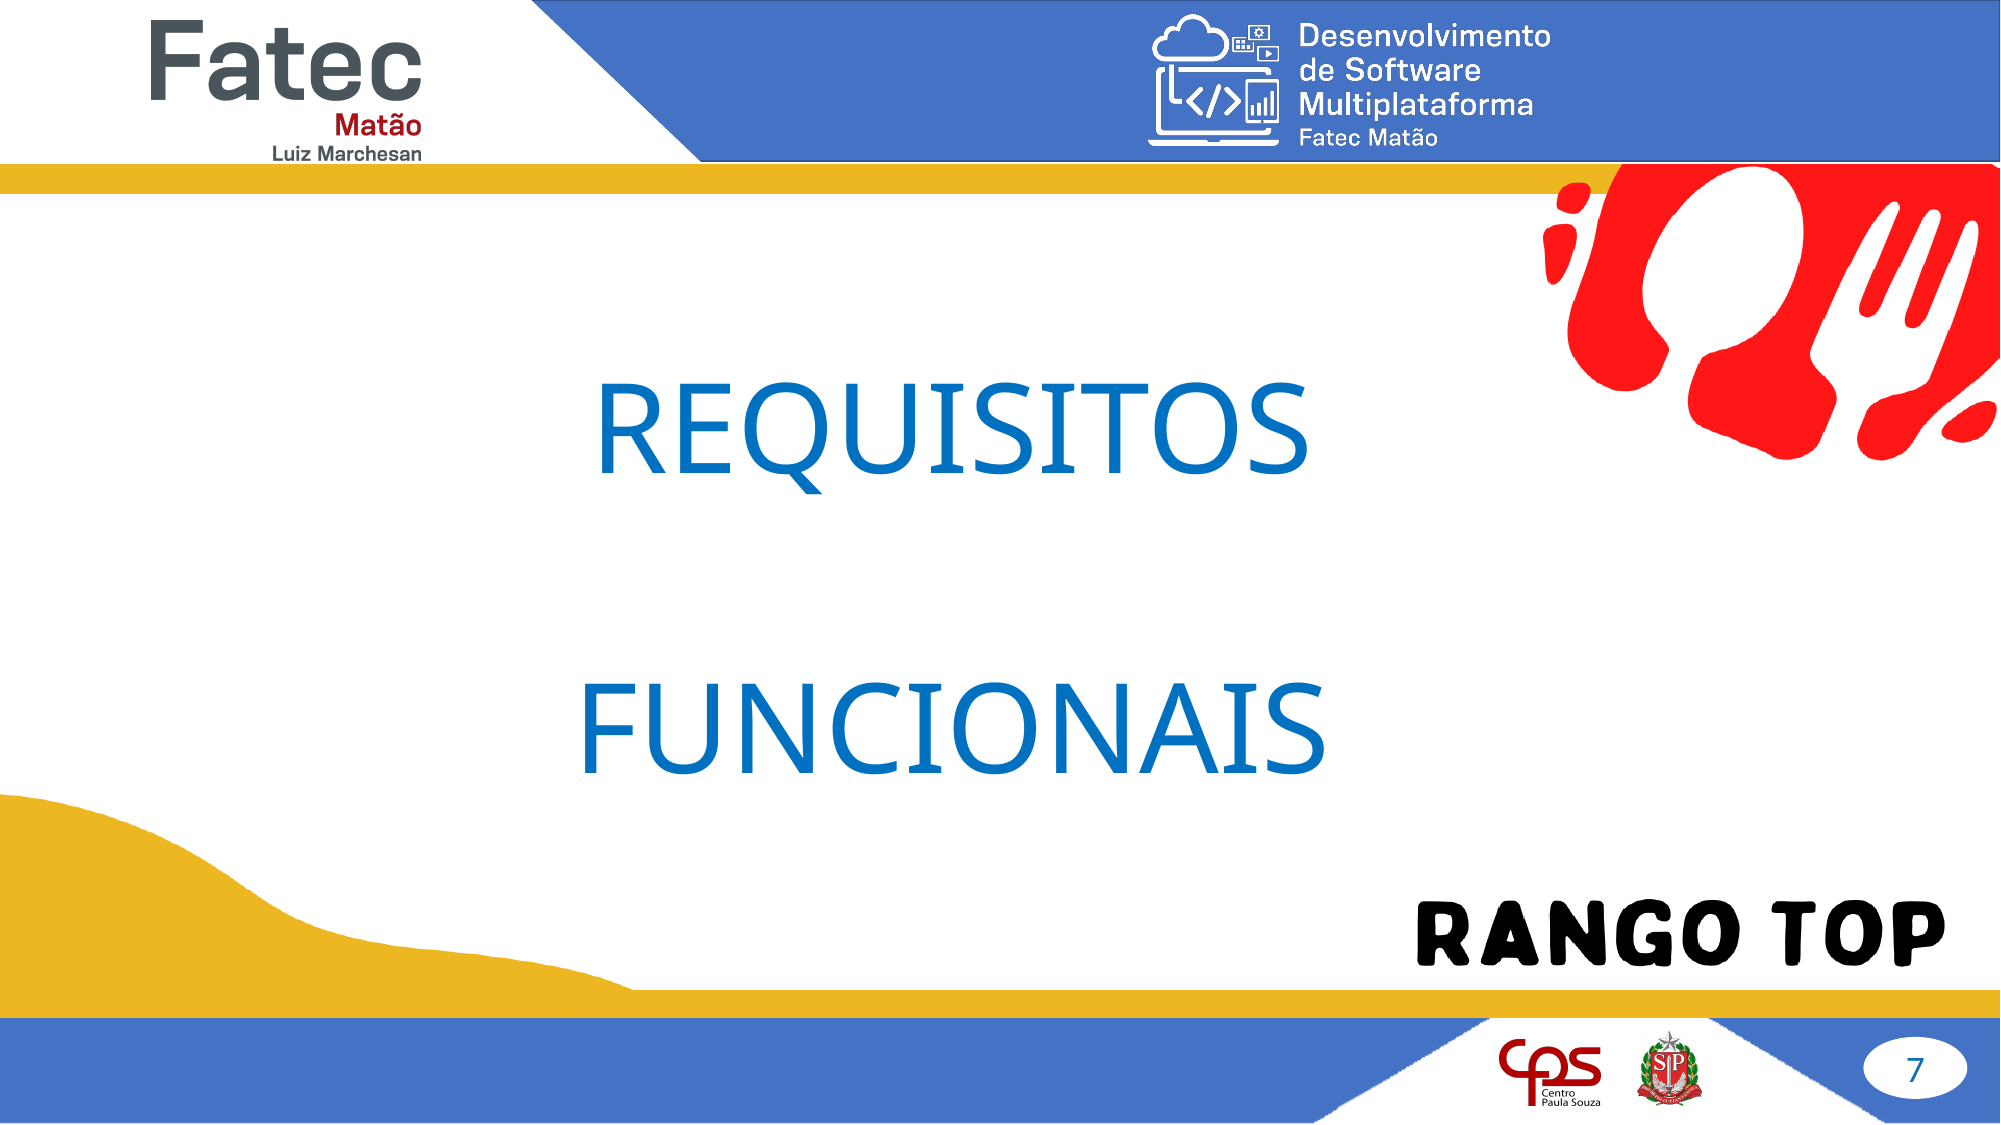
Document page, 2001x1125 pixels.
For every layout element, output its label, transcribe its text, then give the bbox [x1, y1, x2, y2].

picture [0, 164, 2000, 1125]
picture [151, 20, 421, 161]
slide_number 7 [1864, 1038, 1967, 1098]
picture [1148, 14, 1550, 146]
